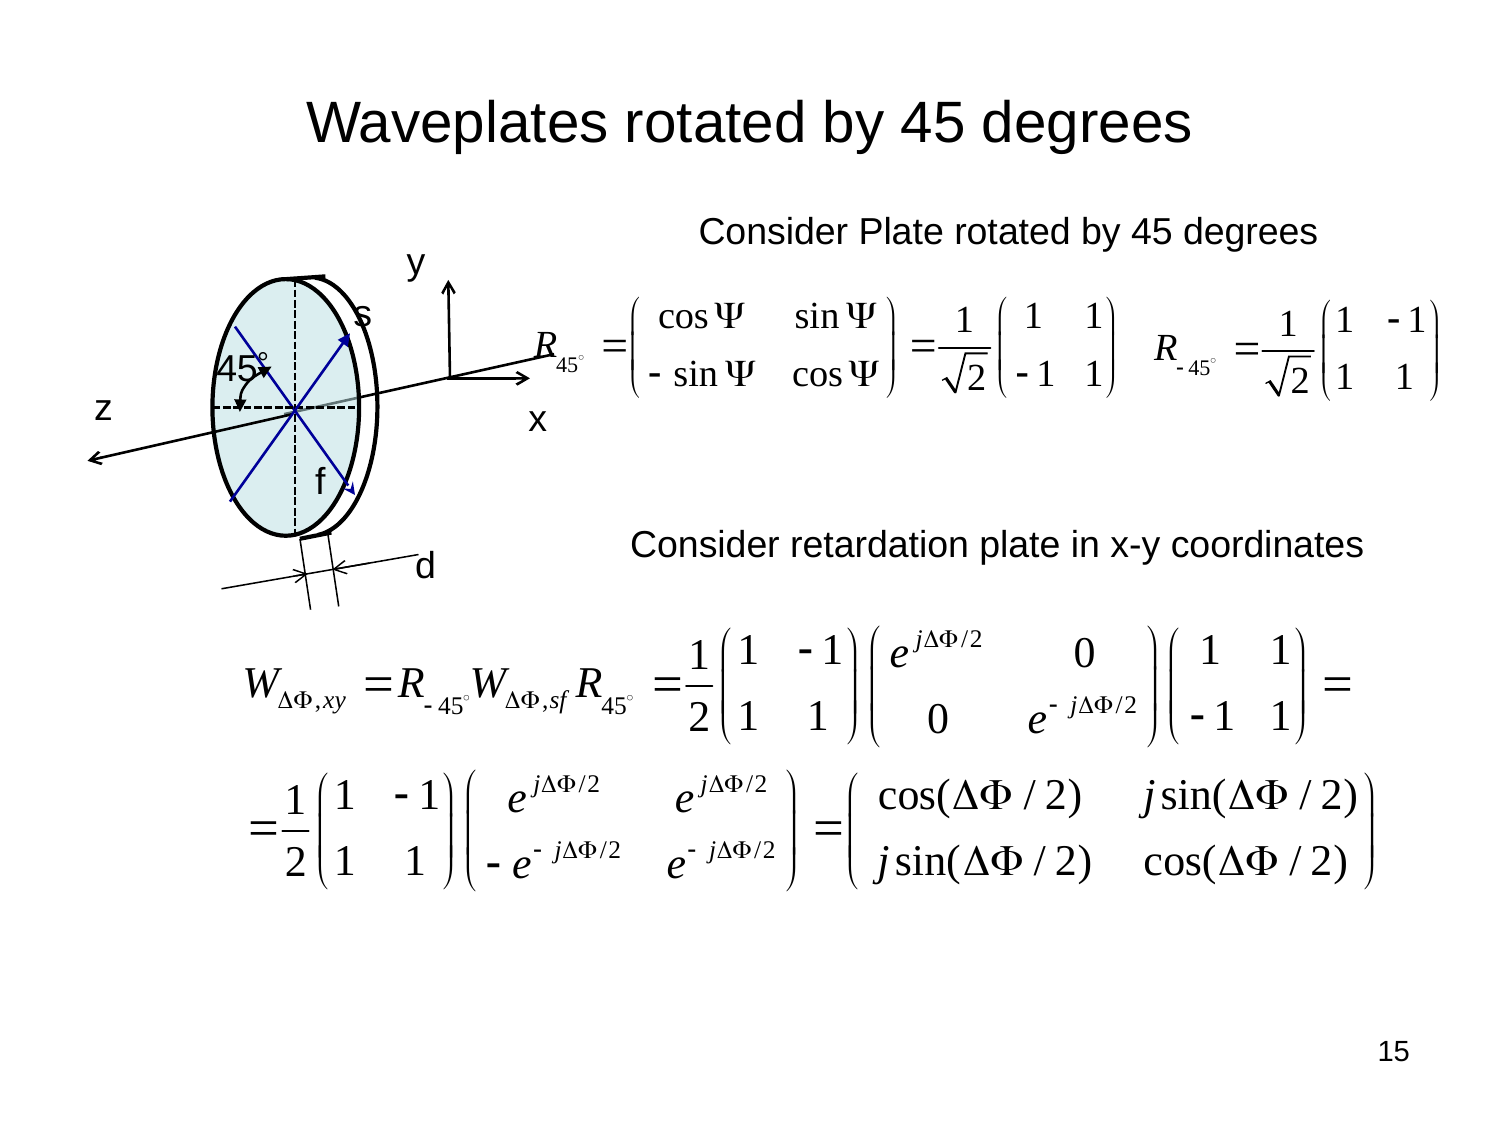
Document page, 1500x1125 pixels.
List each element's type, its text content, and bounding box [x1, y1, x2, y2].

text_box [526, 289, 1128, 406]
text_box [239, 614, 1390, 903]
text_box Consider Plate rotated by 45 degrees [683, 199, 1334, 260]
text_box Consider retardation plate in x-y coordinates [615, 512, 1390, 573]
title Waveplates rotated by 45 degrees [74, 24, 1426, 213]
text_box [1146, 292, 1451, 409]
slide_number 15 [1074, 1024, 1426, 1103]
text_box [78, 229, 563, 610]
